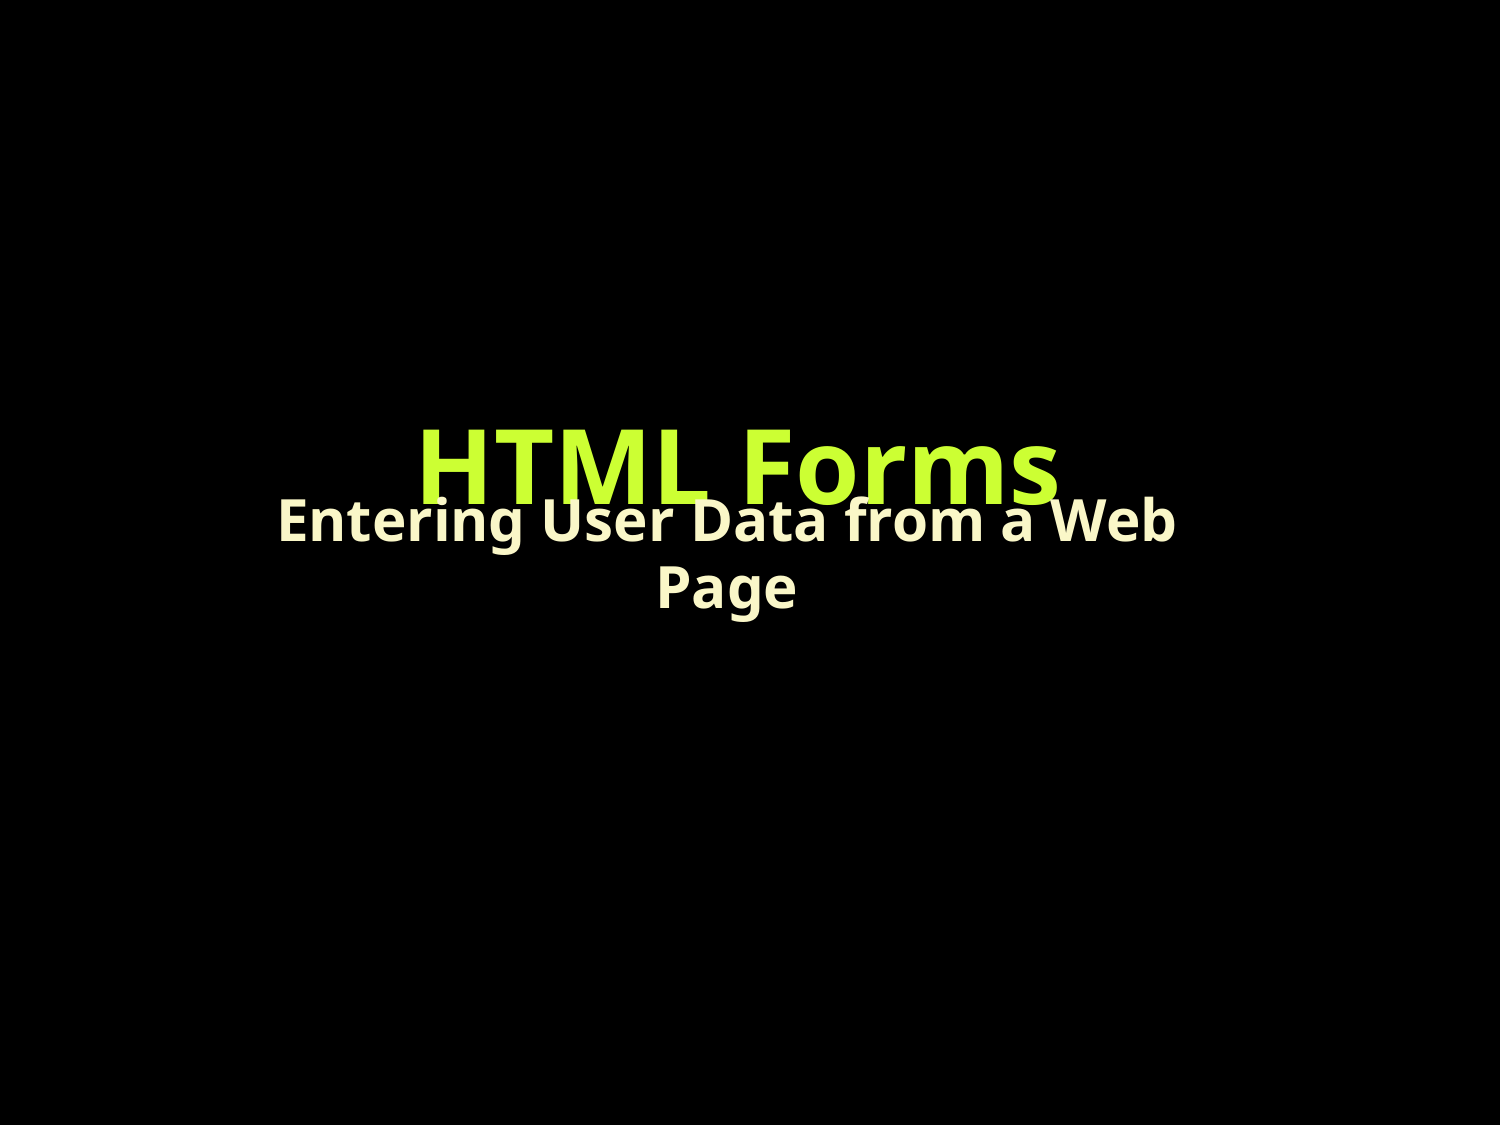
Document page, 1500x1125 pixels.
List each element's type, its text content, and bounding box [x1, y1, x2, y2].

title HTML Forms [265, 421, 1211, 526]
text_box Entering User Data from a Web Page [254, 488, 1200, 622]
